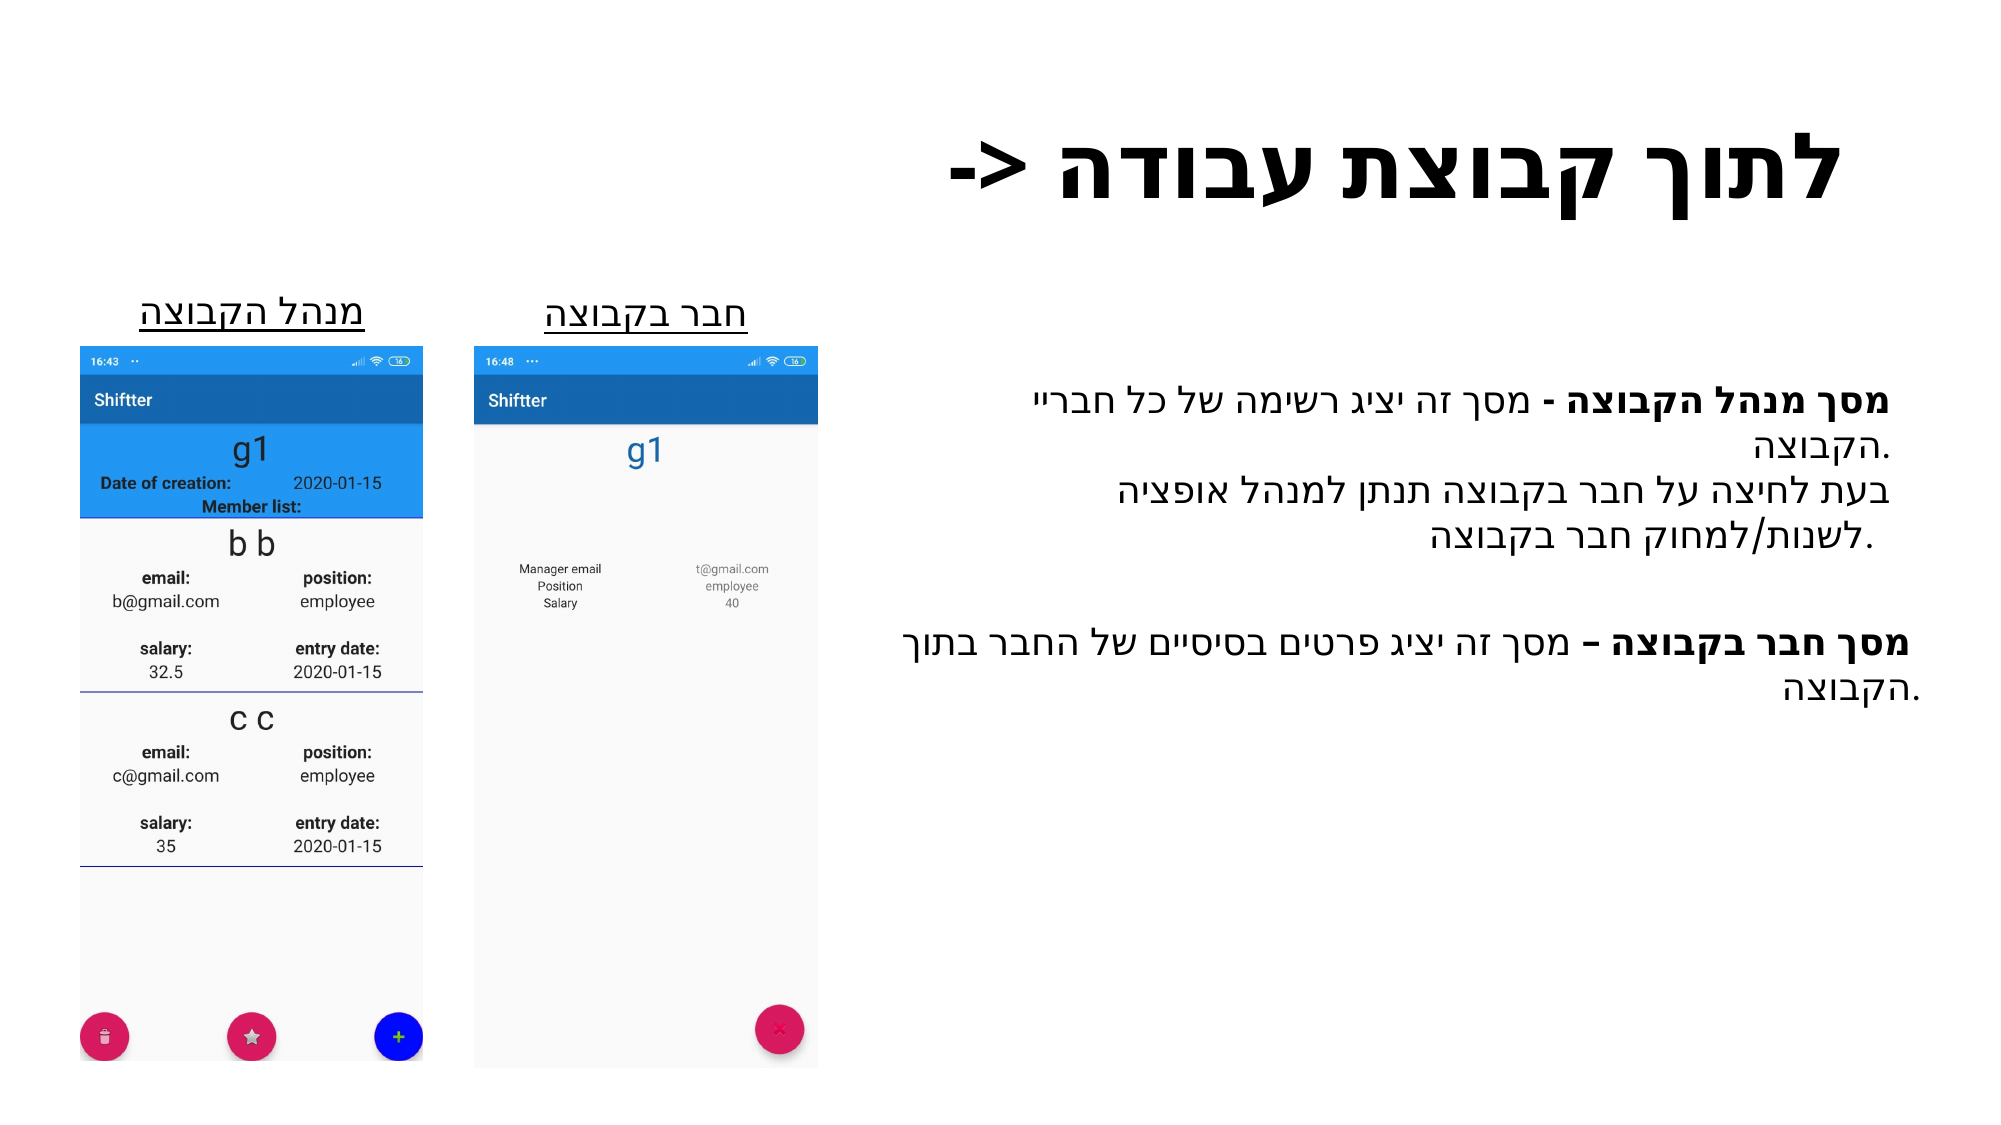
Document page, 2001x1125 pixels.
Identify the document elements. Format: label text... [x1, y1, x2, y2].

text_box חבר בקבוצה [529, 281, 763, 342]
picture [474, 346, 818, 1068]
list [80, 346, 423, 1061]
text_box מסך חבר בקבוצה – מסך זה יציג פרטים בסיסיים של החבר בתוך הקבוצה. [886, 610, 1936, 716]
text_box מנהל הקבוצה [123, 279, 380, 340]
title -> לתוך קבוצת עבודה [137, 59, 1863, 278]
text_box מסך מנהל הקבוצה - מסך זה יציג רשימה של כל חבריי הקבוצה. בעת לחיצה על חבר בקבוצה תנתן למנהל אופציה לשנות/למחוק חבר בקבוצה. [941, 368, 1906, 563]
